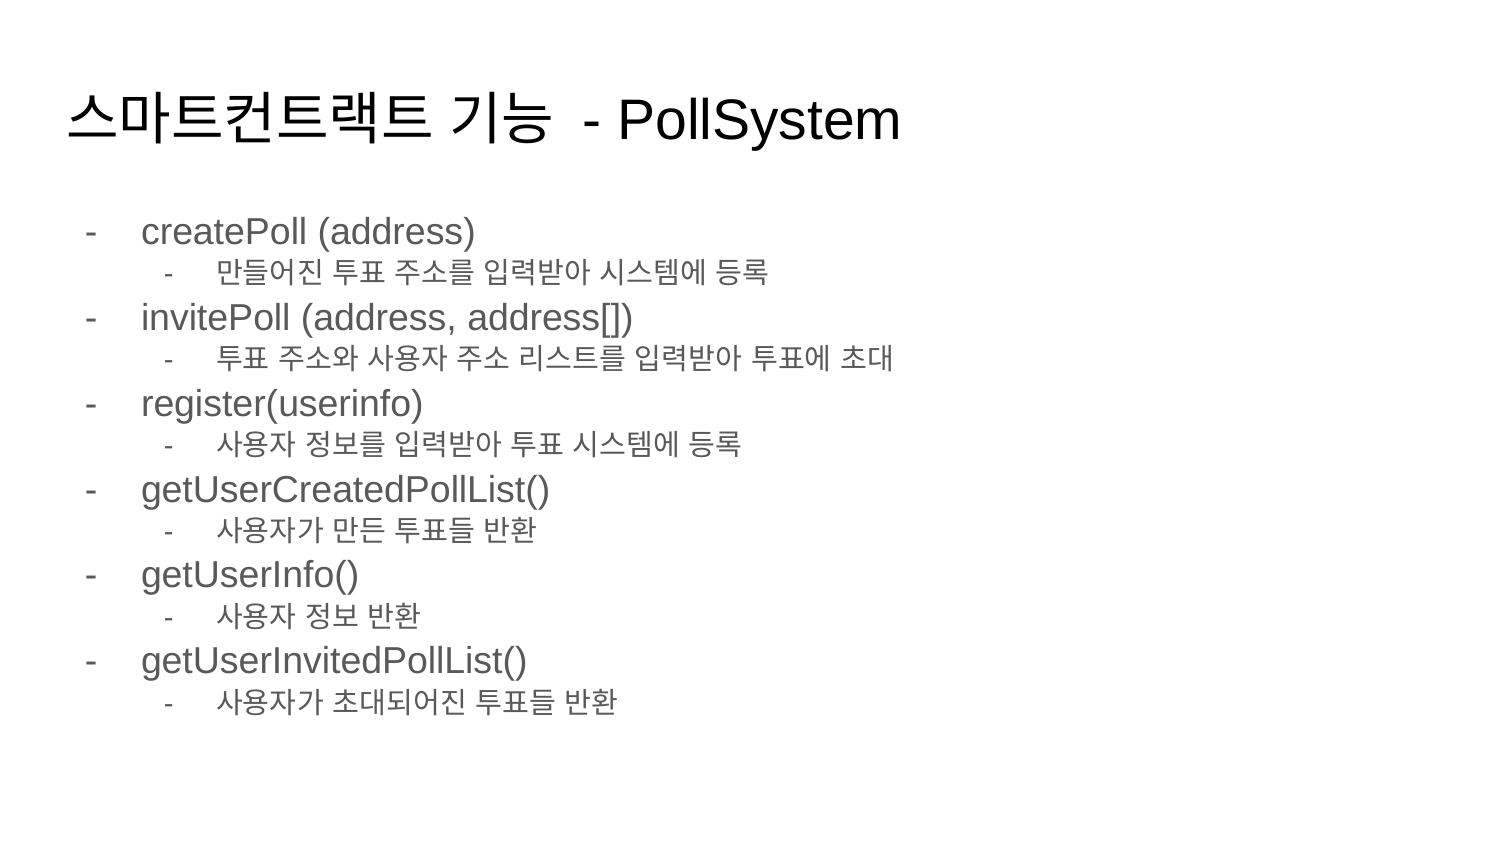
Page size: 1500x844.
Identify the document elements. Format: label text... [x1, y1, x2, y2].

list createPoll (address) 만들어진 투표 주소를 입력받아 시스템에 등록 invitePoll (address, address[]) 투표 주소와 사용자 주소 리스트를 입력받아 투표에 초대 register(userinfo) 사용자 정보를 입력받아 투표 시스템에 등록 getUserCreatedPollList() 사용자가 만든 투표들 반환 getUserInfo() 사용자 정보 반환 getUserInvitedPollList() 사용자가 초대되어진 투표들 반환 [51, 189, 1449, 750]
title 스마트컨트랙트 기능 - PollSystem [51, 72, 1449, 167]
